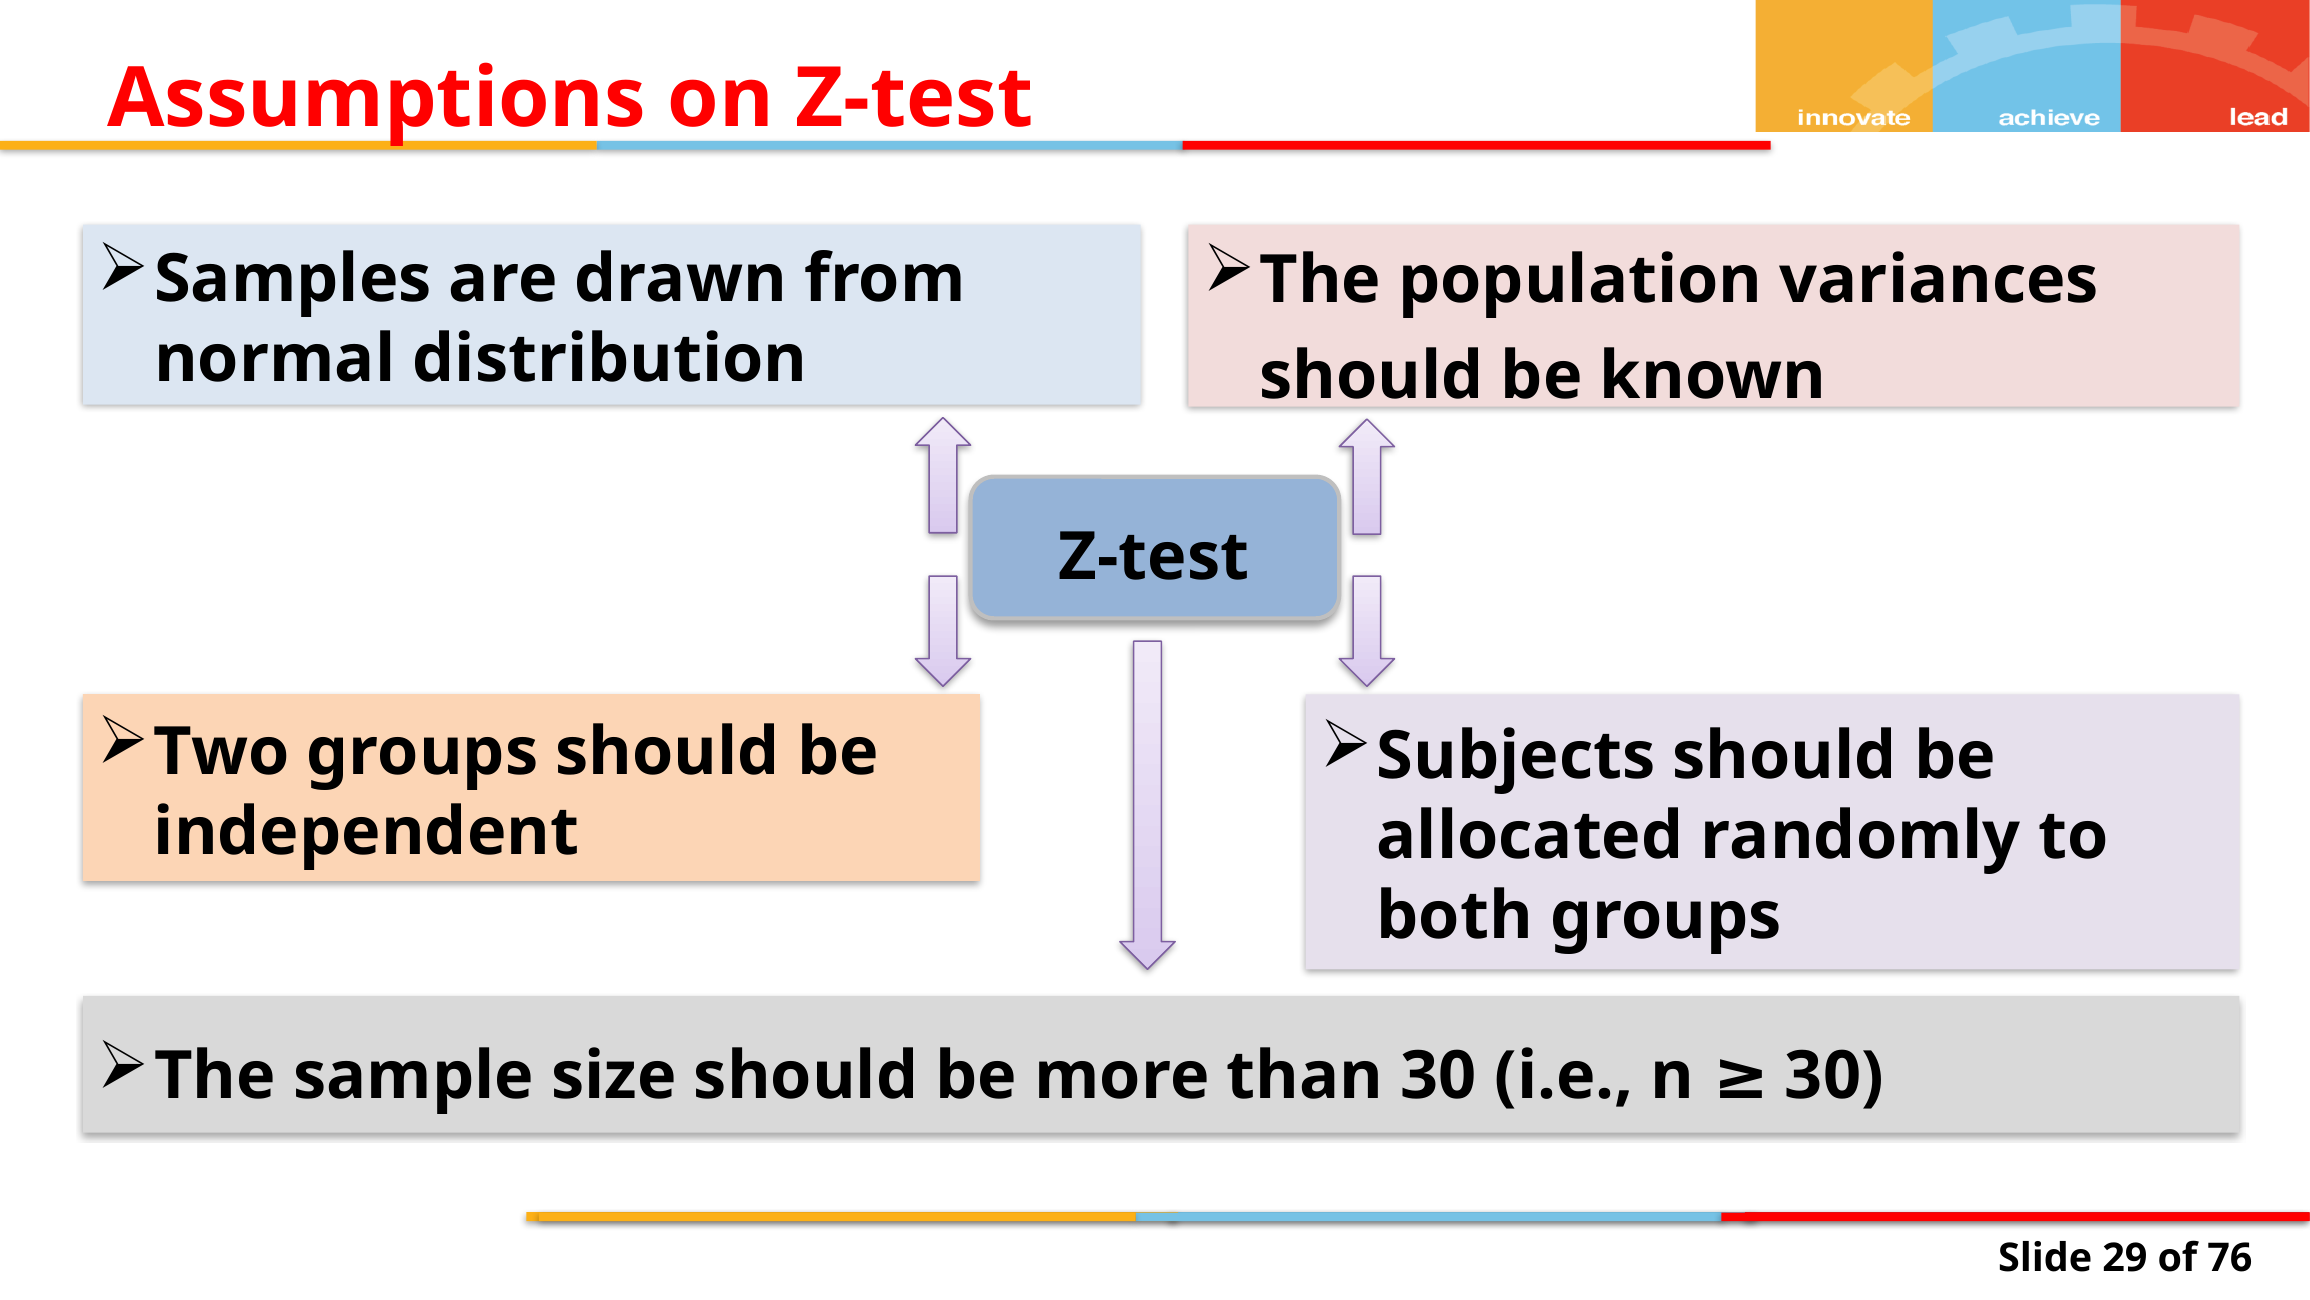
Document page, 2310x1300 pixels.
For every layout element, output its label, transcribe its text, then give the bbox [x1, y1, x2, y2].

picture [1755, 0, 2310, 132]
text_box [1338, 575, 1396, 687]
text_box Samples are drawn from normal distribution [83, 224, 1141, 405]
text_box [1119, 640, 1176, 970]
text_box Two groups should be independent [82, 694, 980, 881]
text_box Subjects should be allocated randomly to both groups [1305, 694, 2240, 970]
text_box [914, 575, 972, 687]
text_box The population variances should be known [1188, 224, 2240, 407]
text_box [914, 417, 972, 534]
text_box The sample size should be more than 30 (i.e., n ≥ 30) [83, 995, 2240, 1133]
text_box [1338, 418, 1396, 535]
title Assumptions on Z-test [92, 12, 2171, 125]
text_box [970, 476, 1340, 619]
